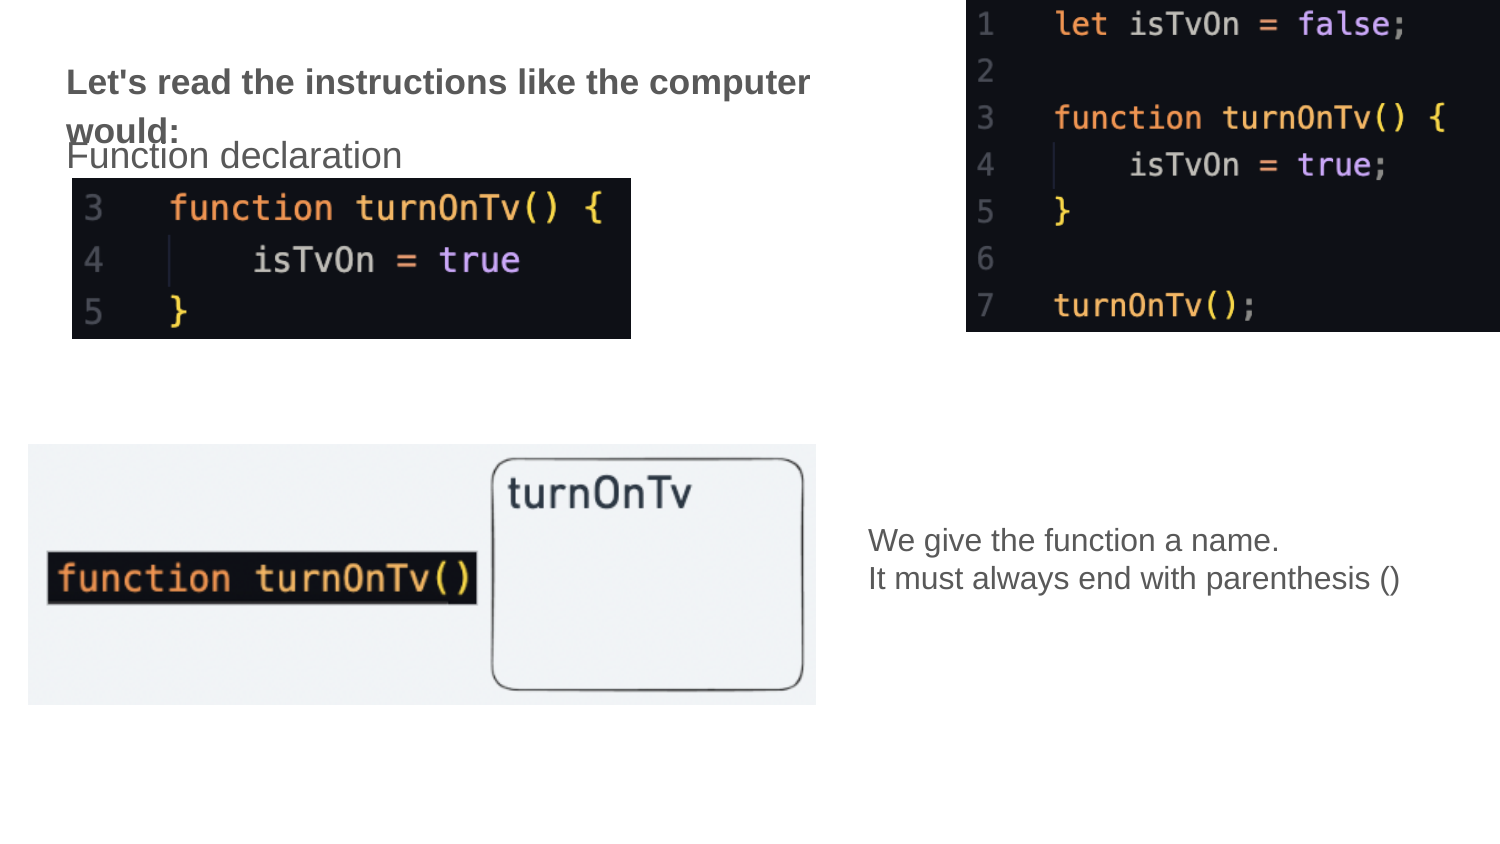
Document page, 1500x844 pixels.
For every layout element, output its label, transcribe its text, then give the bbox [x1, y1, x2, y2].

title Let's read the instructions like the computer would: [51, 38, 951, 132]
text_box We give the function a name. It must always end with parenthesis () [853, 504, 1435, 645]
picture [966, 0, 1500, 332]
picture [27, 444, 816, 705]
list Function declaration [51, 132, 430, 188]
picture [72, 178, 631, 339]
